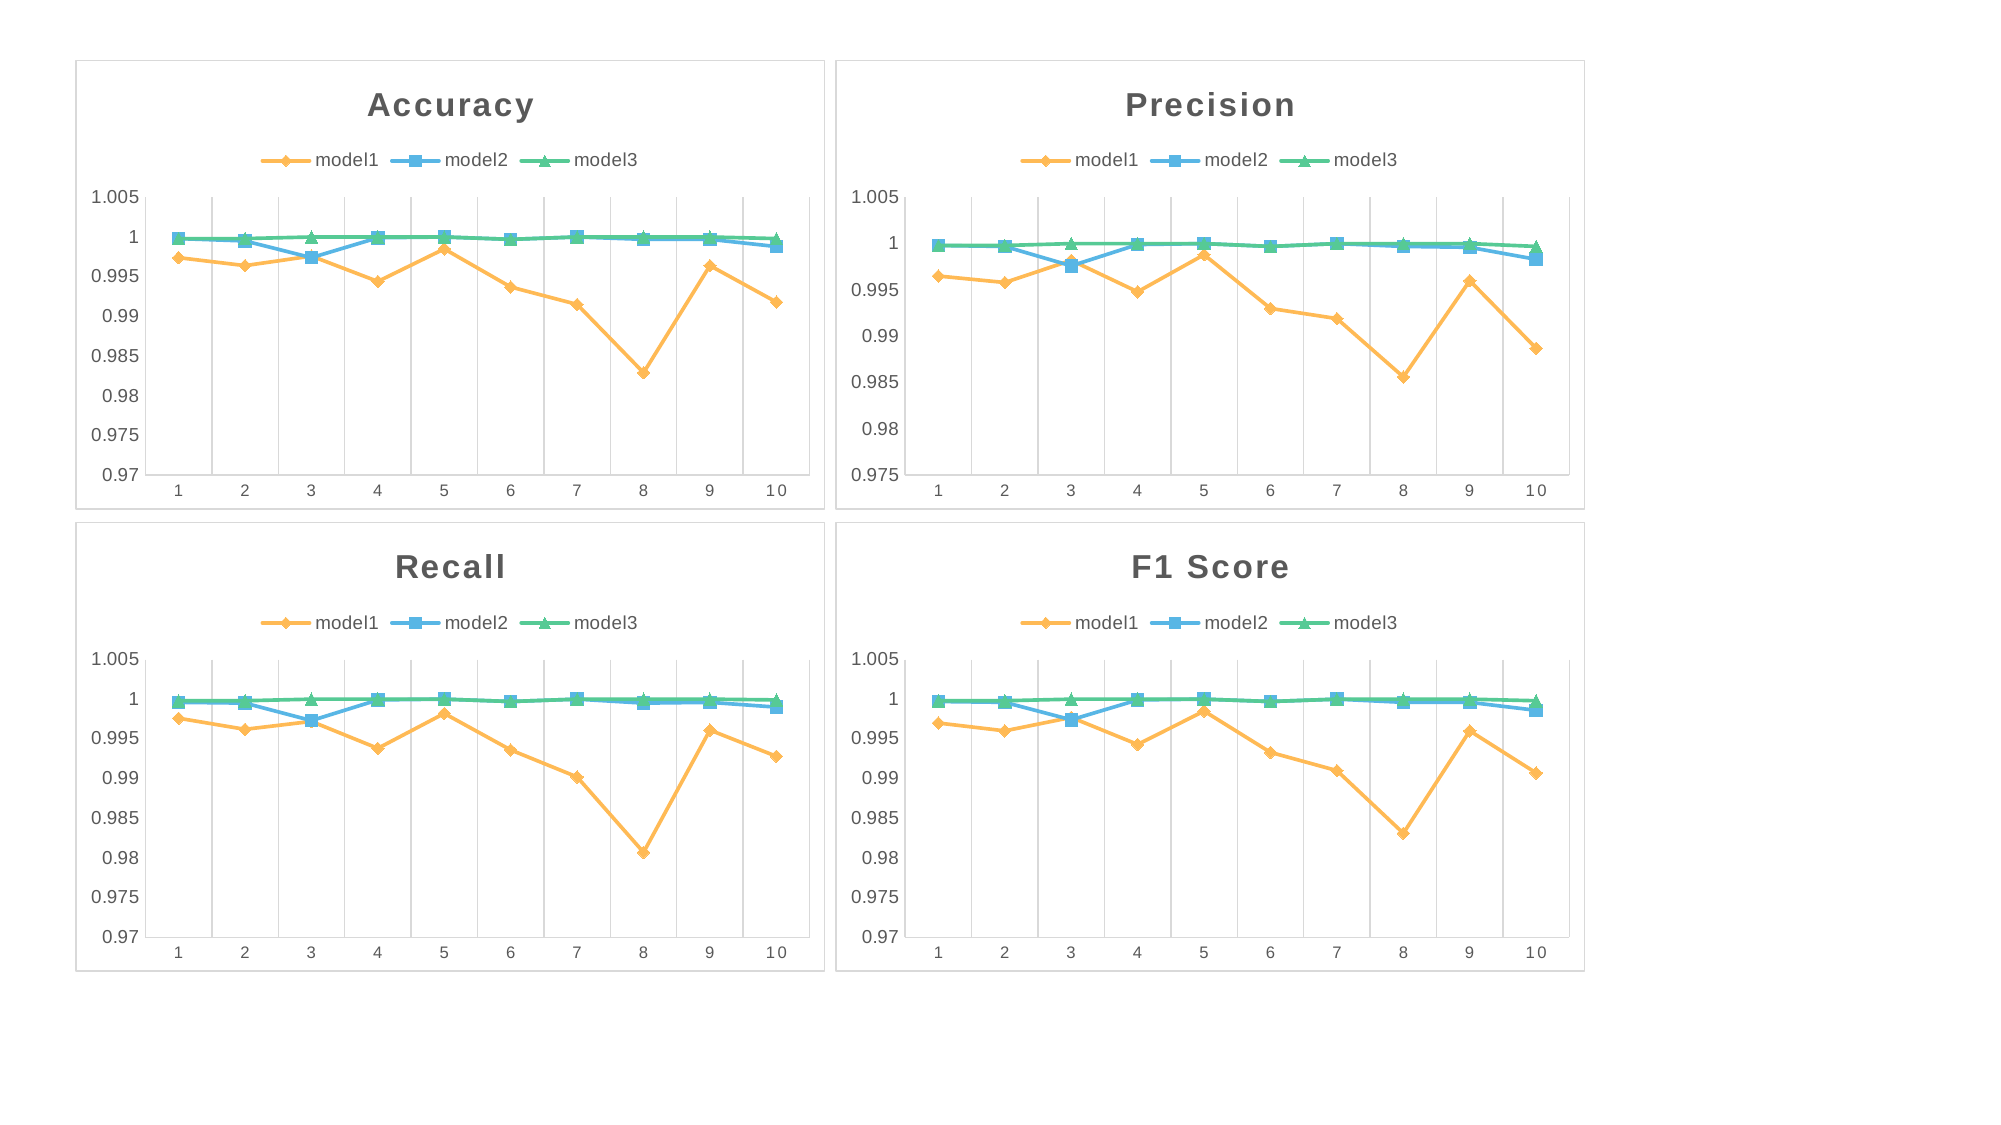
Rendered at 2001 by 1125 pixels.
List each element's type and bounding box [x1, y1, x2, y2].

chart [75, 521, 826, 972]
chart [835, 521, 1586, 972]
chart [835, 59, 1586, 510]
chart [75, 59, 826, 510]
